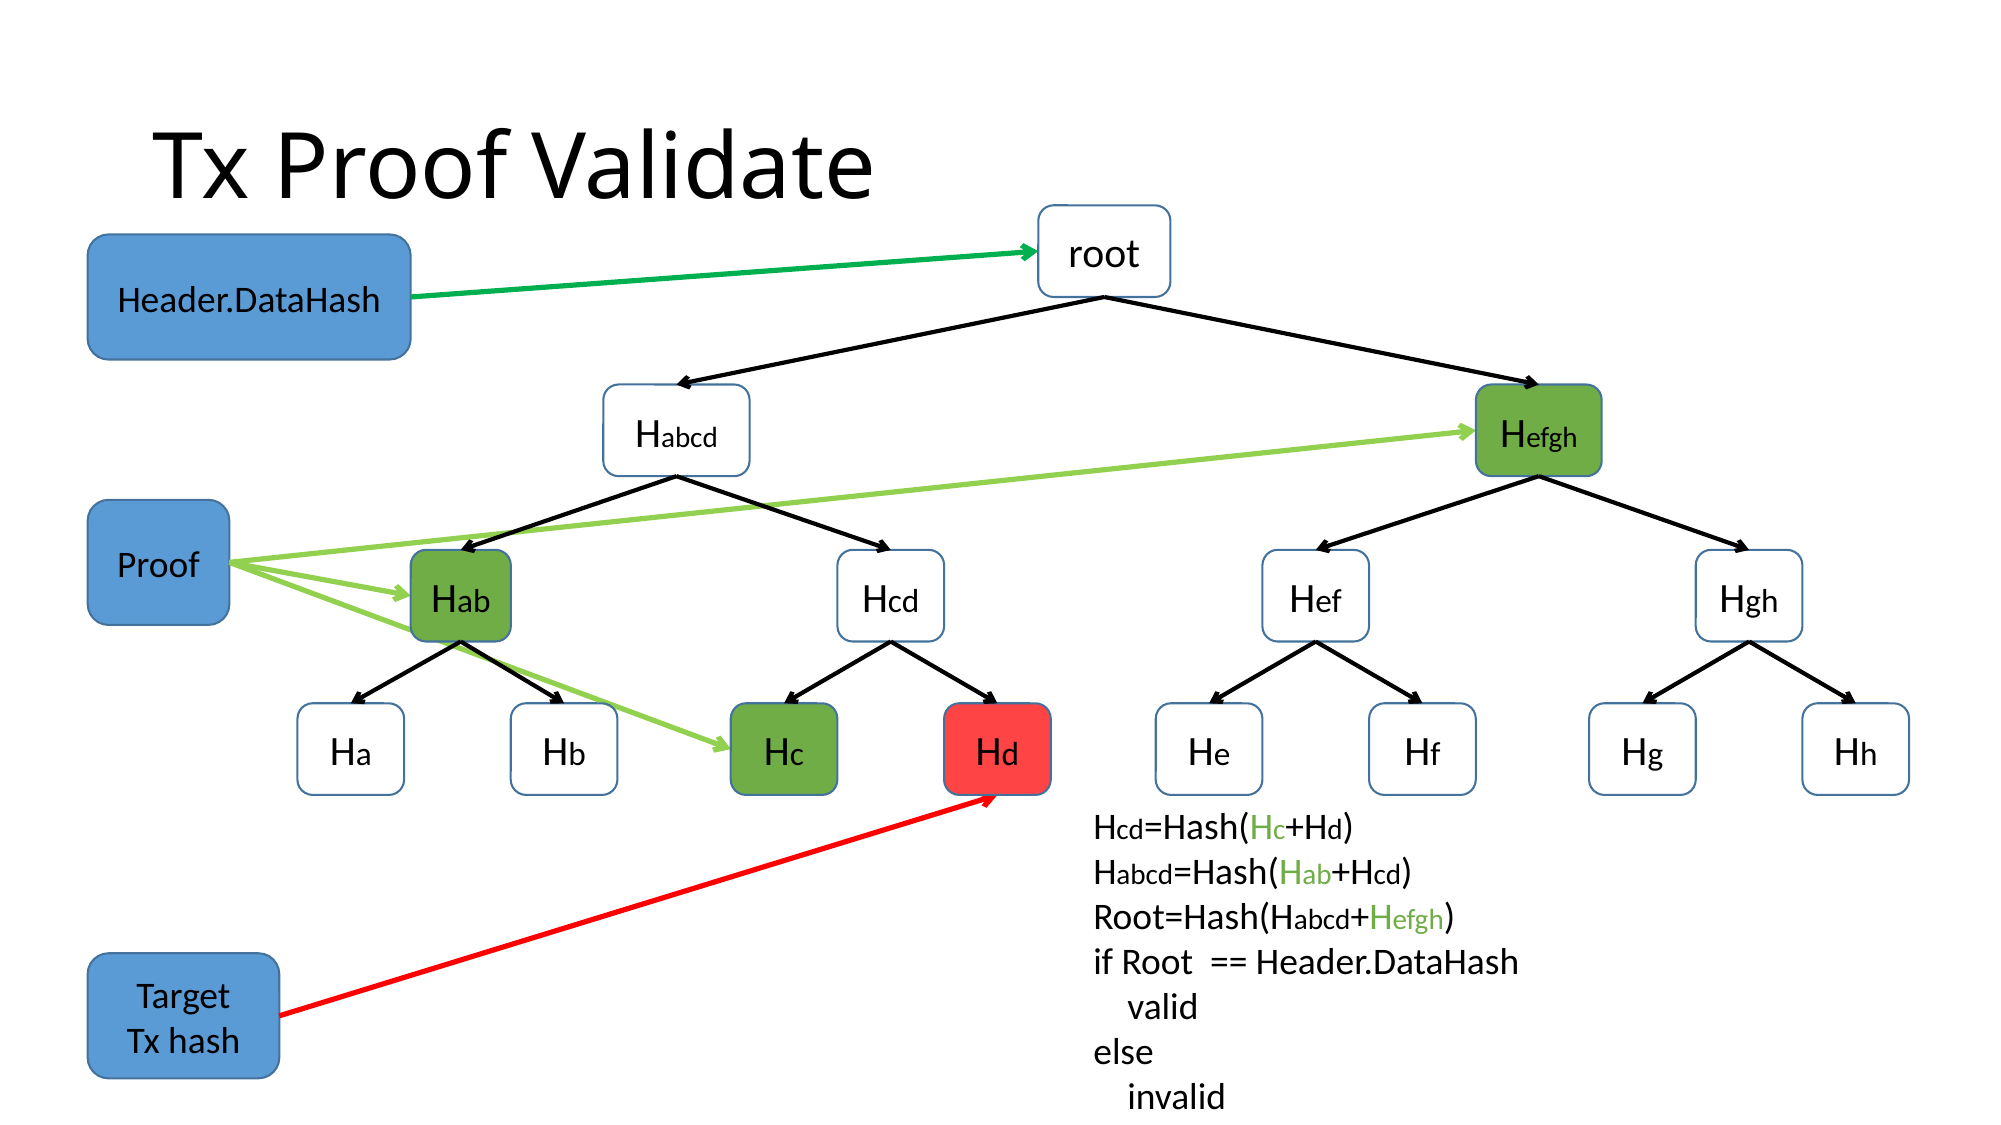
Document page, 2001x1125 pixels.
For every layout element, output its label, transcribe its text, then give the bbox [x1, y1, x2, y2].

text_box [677, 476, 891, 550]
text_box Habcd [602, 383, 751, 430]
text_box Hef [1261, 563, 1371, 641]
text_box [460, 476, 677, 550]
text_box He [1154, 702, 1264, 794]
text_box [1539, 476, 1750, 550]
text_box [784, 641, 890, 704]
text_box Hgh [1694, 548, 1804, 641]
text_box Hg [1588, 702, 1697, 796]
text_box Ha [296, 750, 406, 794]
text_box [1642, 641, 1749, 704]
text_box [1315, 641, 1423, 704]
text_box Hf [1368, 702, 1477, 794]
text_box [676, 297, 1105, 385]
title Tx Proof Validate [137, 59, 1863, 278]
text_box Hcd=Hash(Hc+Hd) Habcd=Hash(Hab+Hcd) Root=Hash(Habcd+Hefgh) if Root == Header.DataHash valid else invalid [1078, 794, 1660, 1125]
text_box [460, 641, 565, 704]
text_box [410, 251, 1039, 298]
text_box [1105, 297, 1539, 385]
text_box Hc [729, 702, 839, 794]
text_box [1315, 476, 1539, 550]
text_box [1749, 641, 1856, 704]
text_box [890, 641, 998, 704]
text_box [229, 562, 731, 750]
text_box Header.DataHash [86, 233, 412, 361]
text_box root [1037, 204, 1172, 297]
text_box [279, 794, 998, 1016]
text_box Hcd [836, 563, 946, 641]
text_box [350, 641, 460, 704]
text_box Hh [1801, 702, 1911, 796]
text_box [229, 430, 1476, 563]
text_box Hefgh [1474, 383, 1603, 476]
text_box Hd [943, 702, 1052, 796]
text_box Proof [86, 498, 229, 626]
text_box Target Tx hash [86, 952, 281, 1080]
text_box Hb [509, 750, 619, 794]
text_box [1209, 641, 1315, 704]
